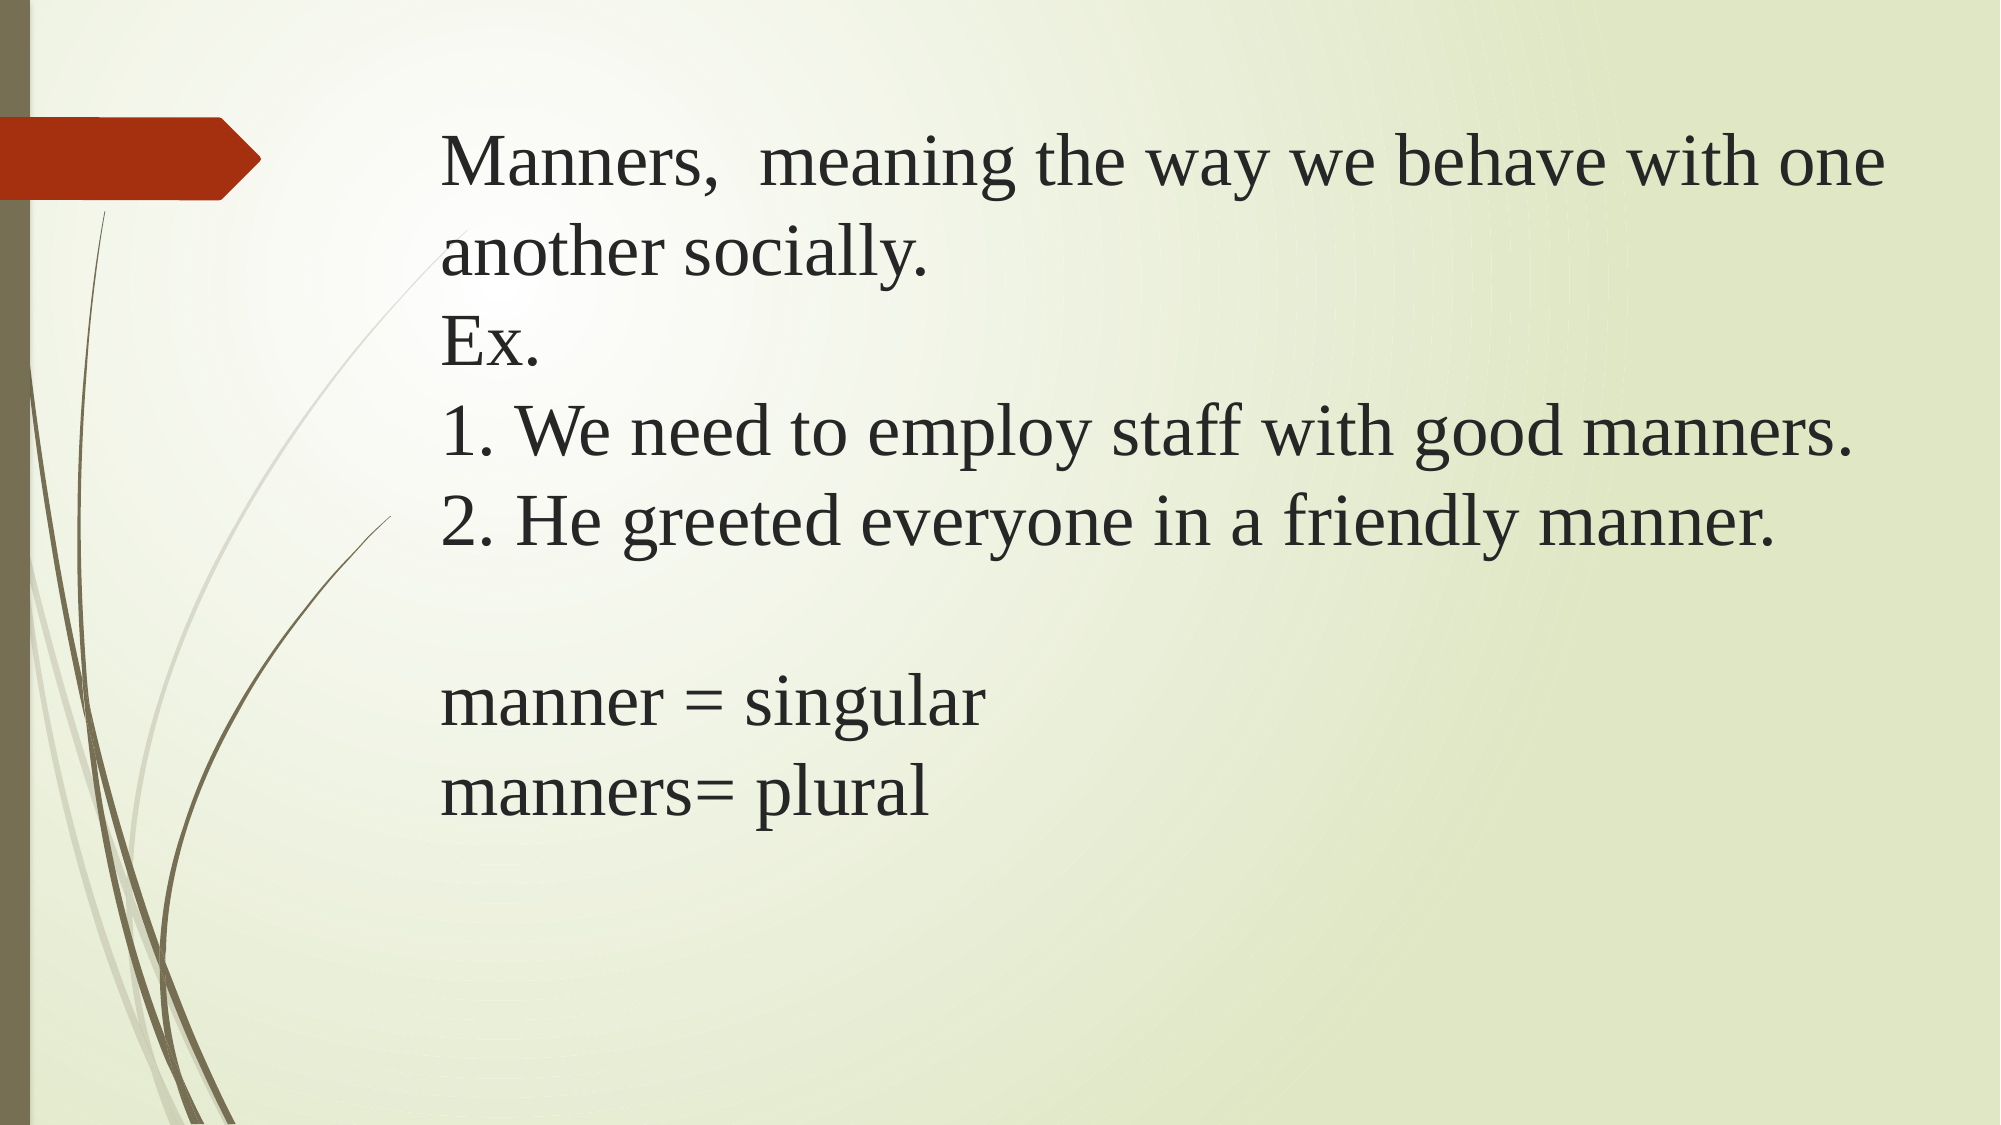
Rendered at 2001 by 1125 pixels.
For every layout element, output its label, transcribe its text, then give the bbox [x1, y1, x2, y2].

title Manners, meaning the way we behave with one another socially. Ex. 1. We need to employ staff with good manners. 2. He greeted everyone in a friendly manner. manner = singular manners= plural [425, 102, 1914, 1036]
